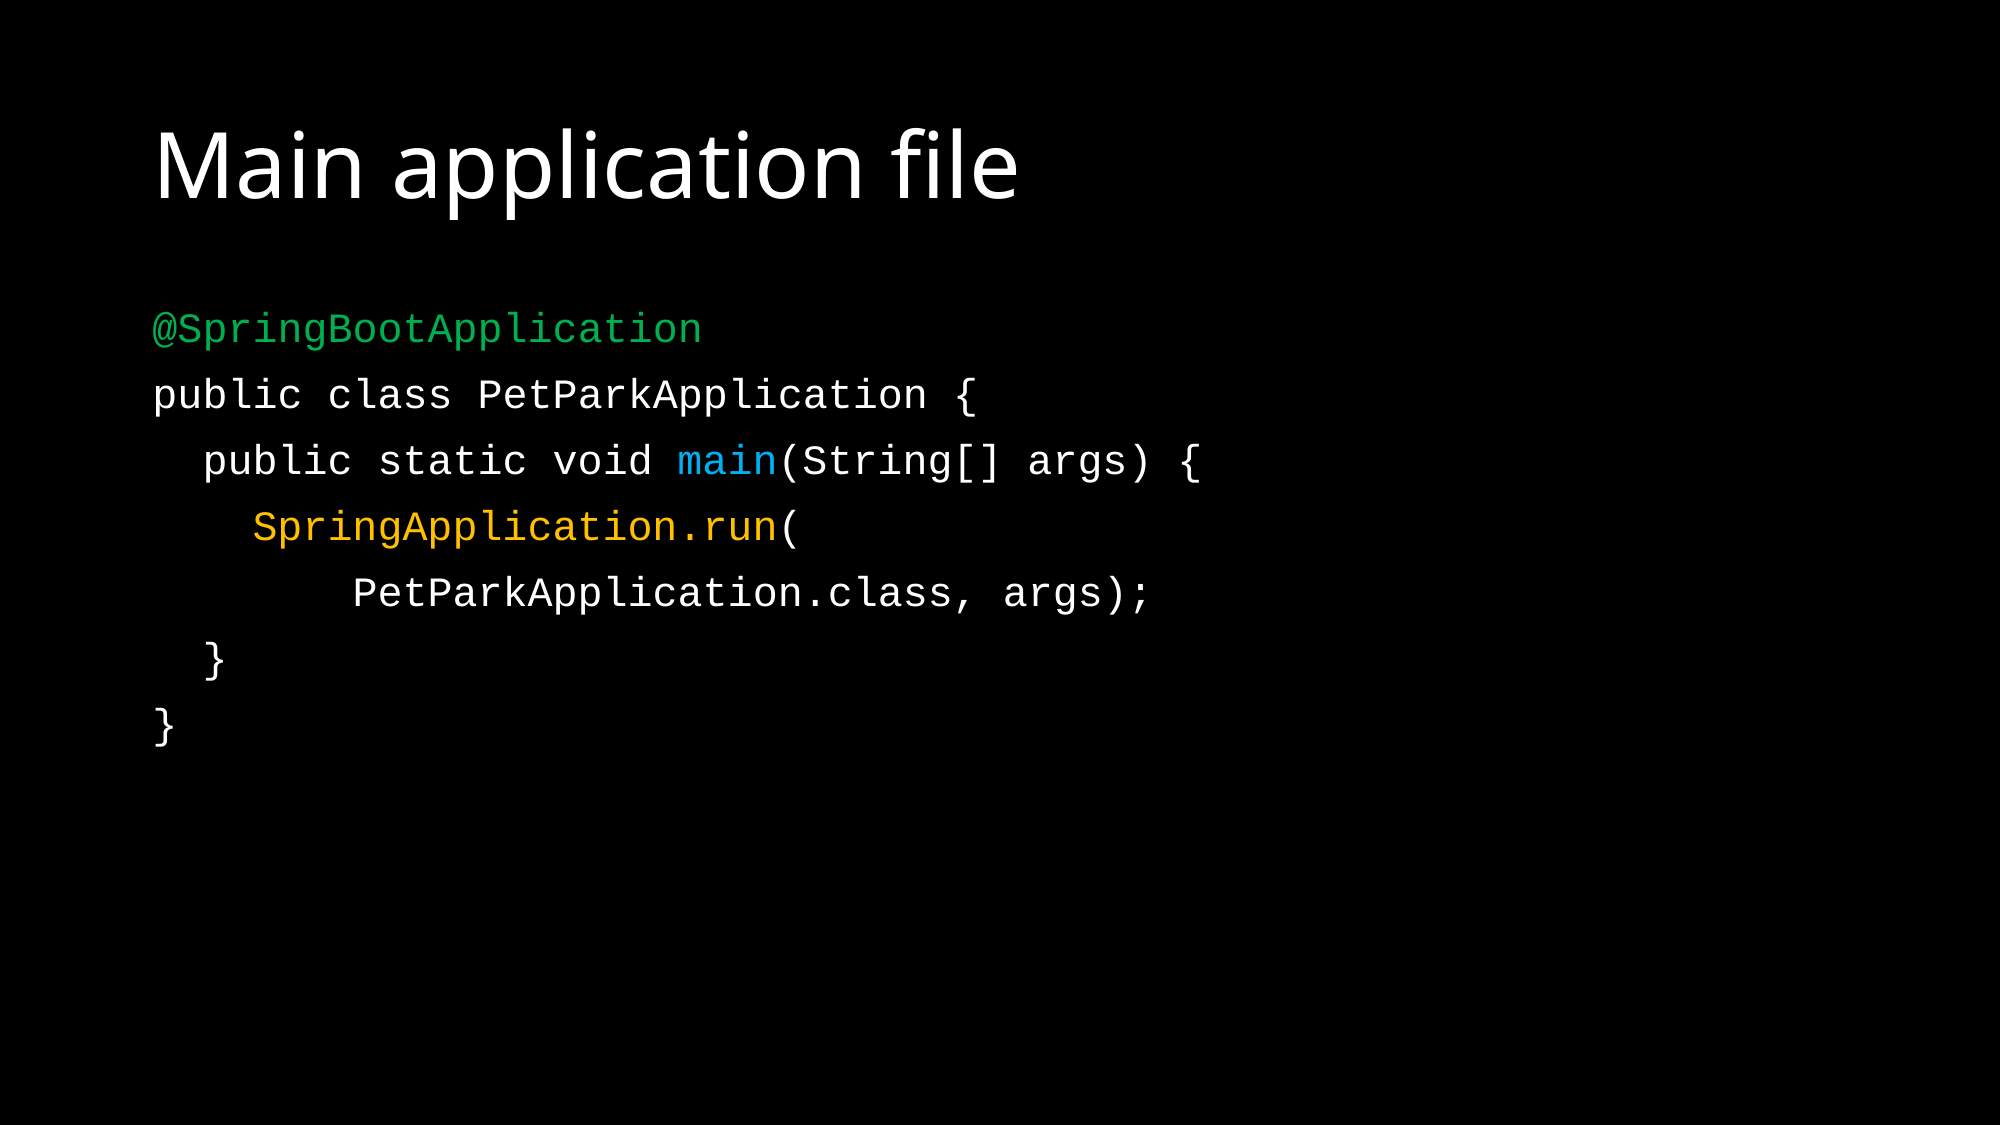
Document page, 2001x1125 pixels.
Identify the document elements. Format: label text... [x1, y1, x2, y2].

title Main application file [137, 59, 1863, 278]
list @SpringBootApplication public class PetParkApplication { public static void main(String[] args) { SpringApplication.run( PetParkApplication.class, args); } } [137, 299, 1863, 1014]
